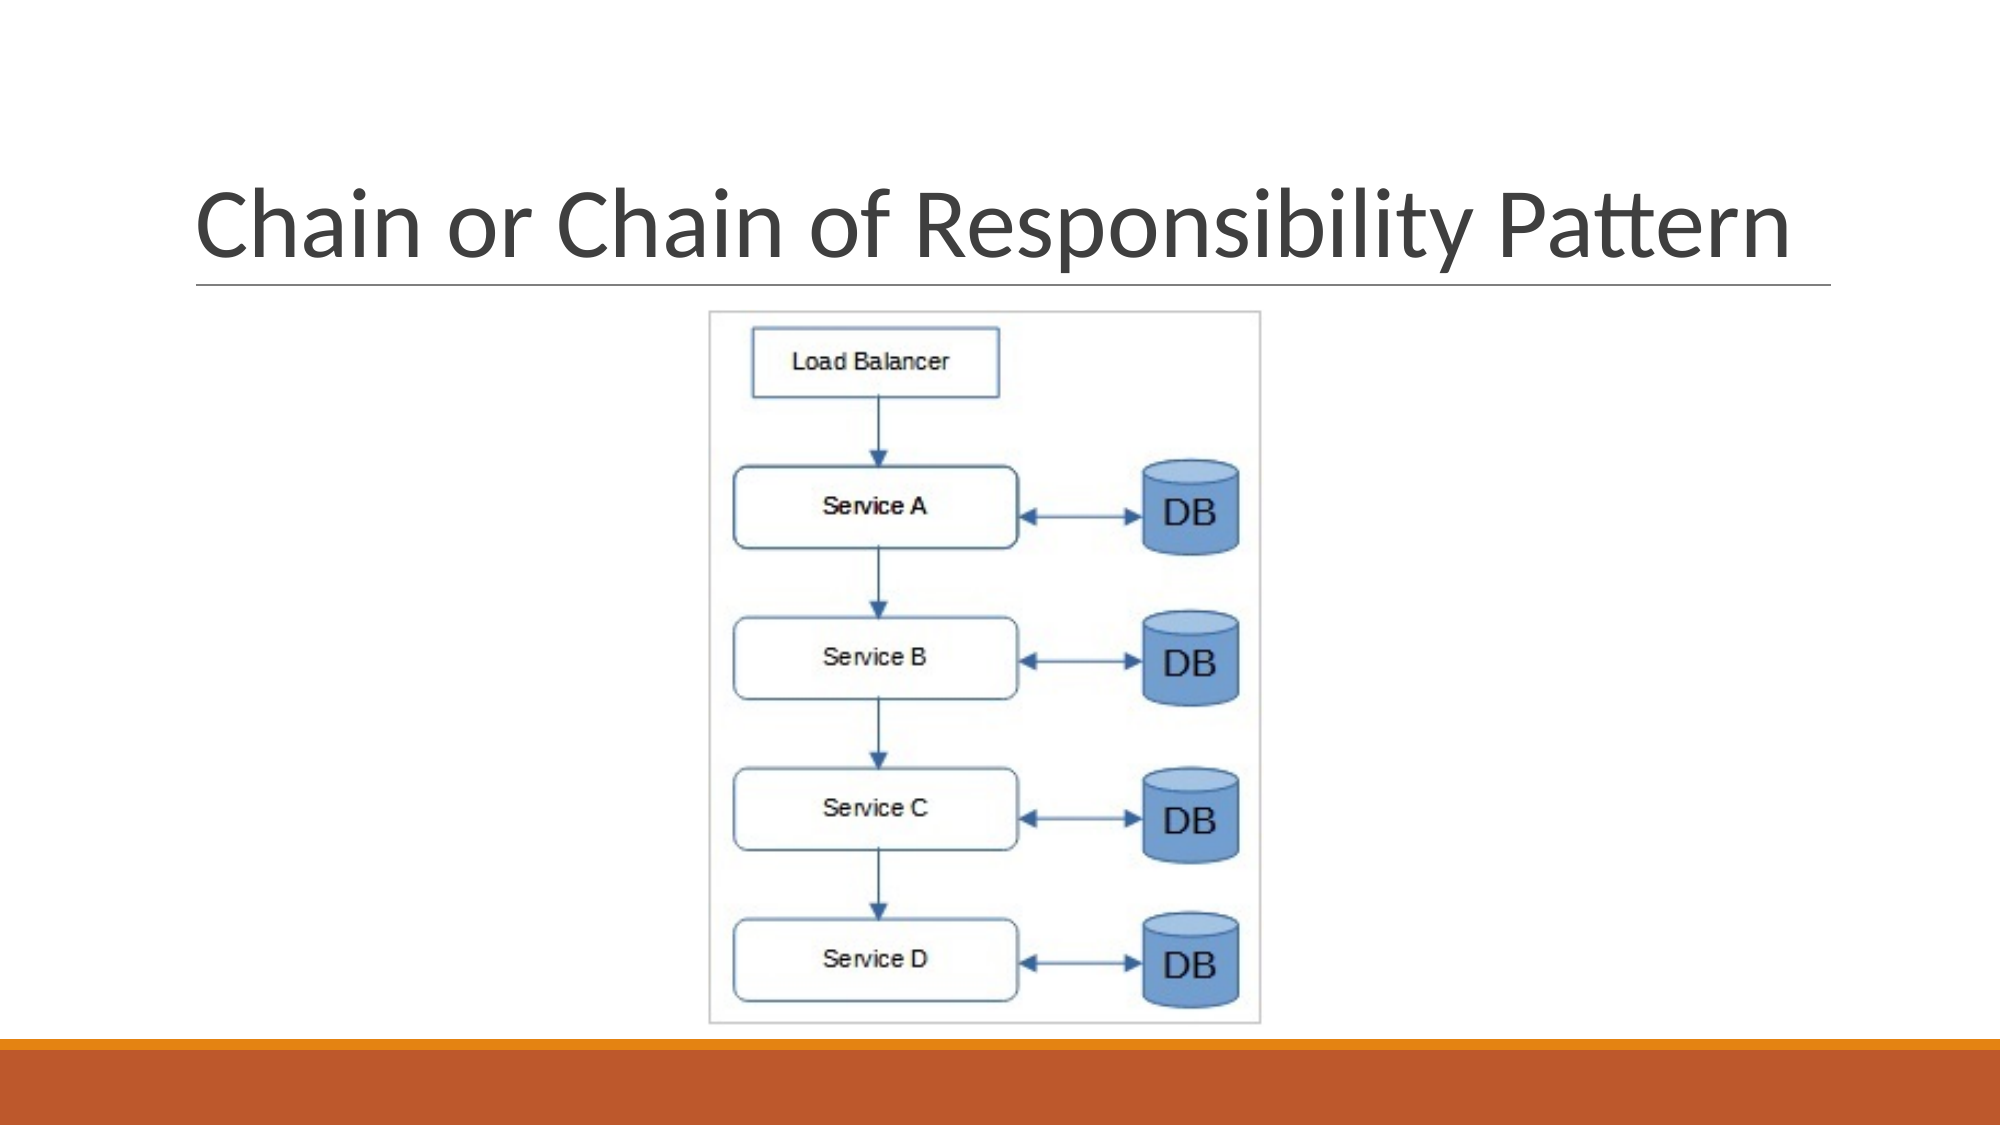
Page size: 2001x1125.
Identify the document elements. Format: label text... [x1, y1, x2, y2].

title Chain or Chain of Responsibility Pattern [180, 47, 1830, 285]
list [707, 308, 1264, 1030]
